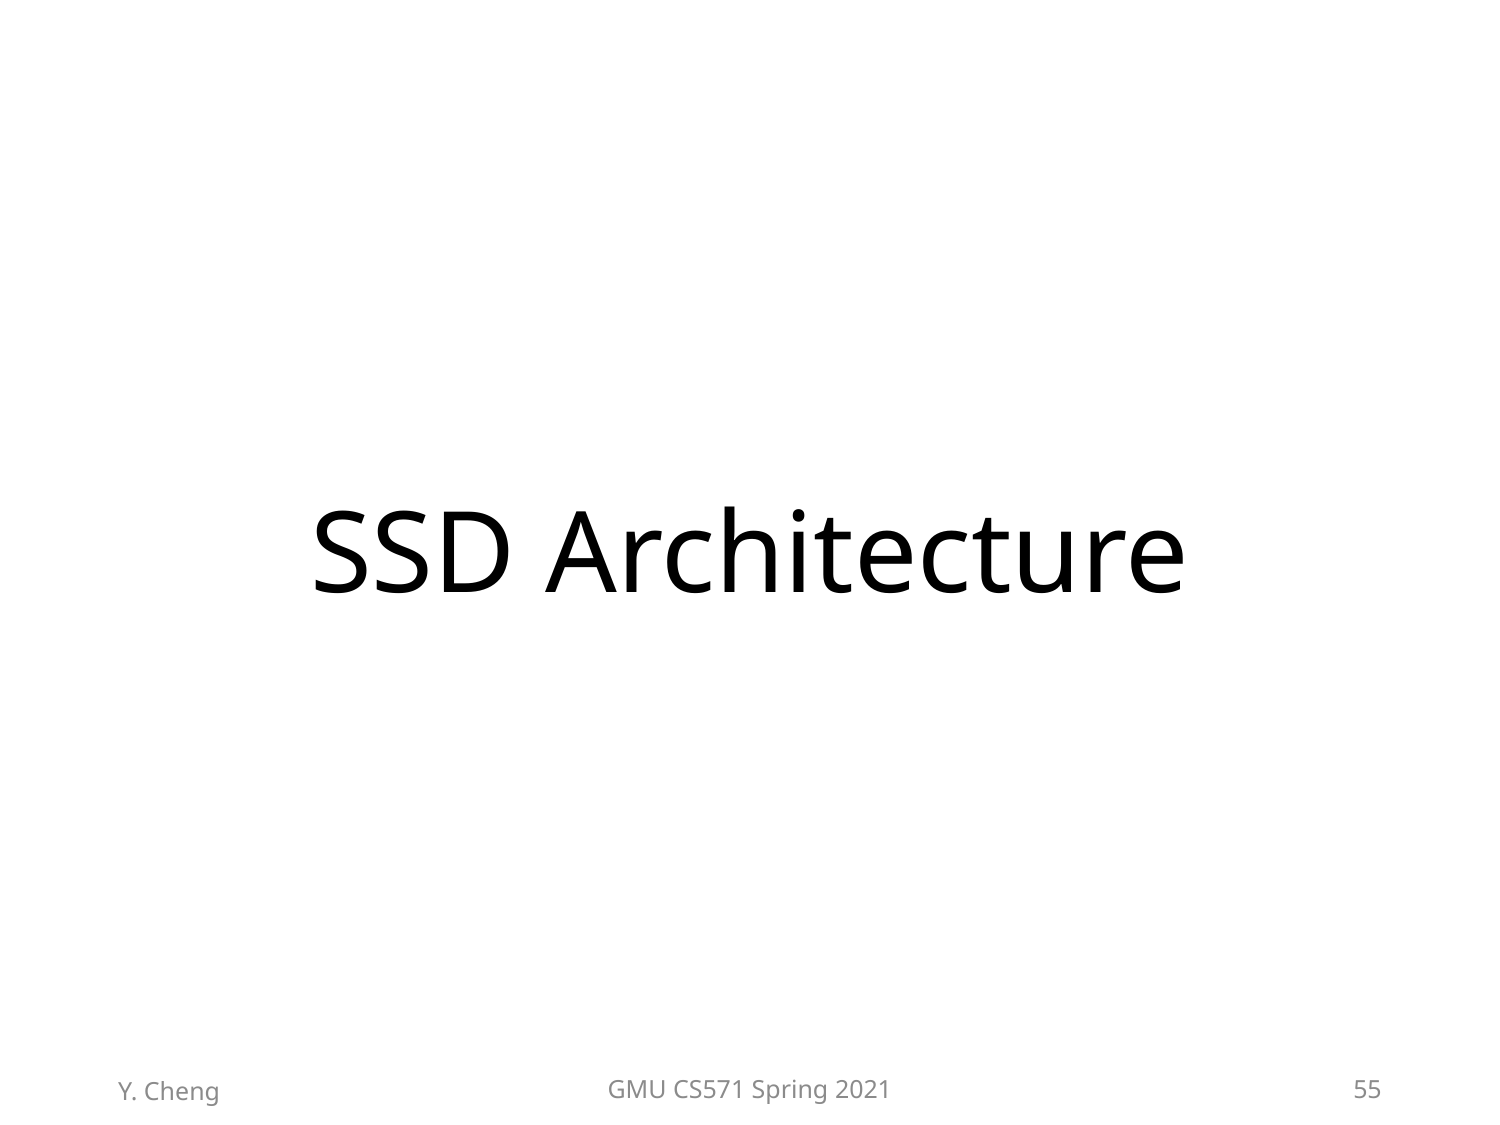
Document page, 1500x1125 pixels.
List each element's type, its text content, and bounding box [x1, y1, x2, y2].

footer GMU CS571 Spring 2021 [496, 1060, 1004, 1121]
slide_number Y. Cheng [103, 1060, 441, 1121]
title SSD Architecture [75, 462, 1425, 650]
slide_number 55 [1059, 1060, 1397, 1121]
